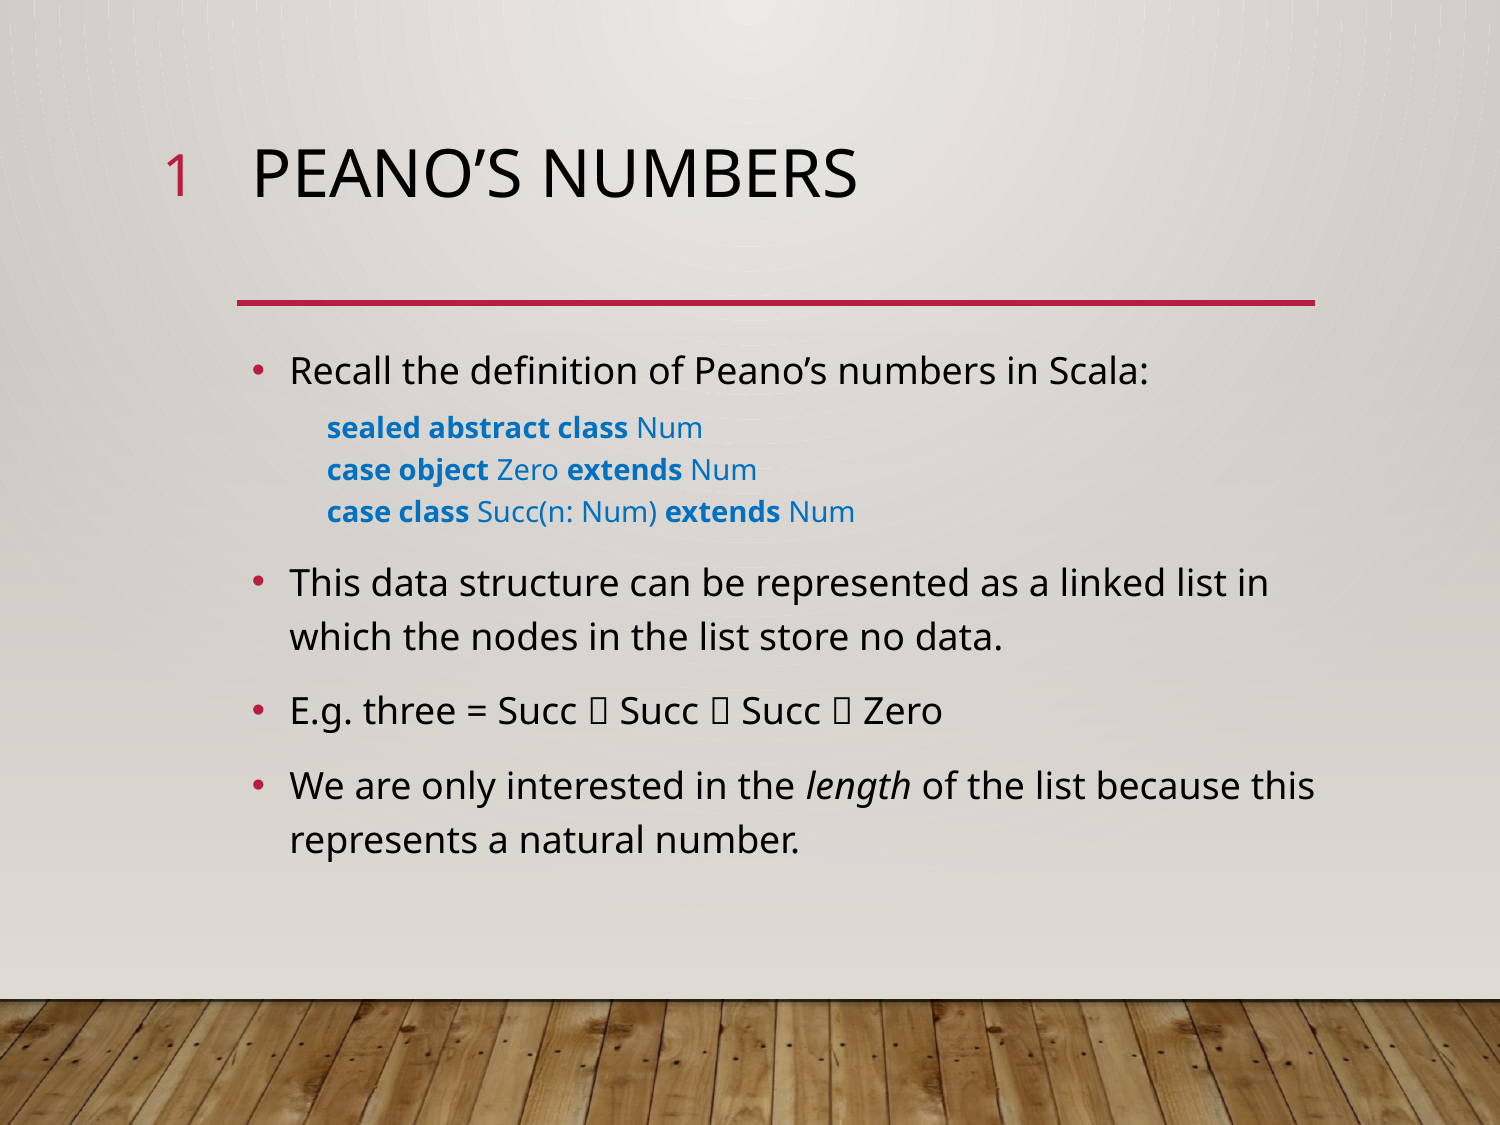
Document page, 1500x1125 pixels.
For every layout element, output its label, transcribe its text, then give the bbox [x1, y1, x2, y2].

picture [0, 999, 1500, 1125]
title Peano’s numbers [236, 131, 1315, 305]
slide_number 1 [80, 131, 211, 214]
list Recall the definition of Peano’s numbers in Scala: sealed abstract class Num case object Zero extends Num case class Succ(n: Num) extends Num This data structure can be represented as a linked list in which the nodes in the list store no data. E.g. three = Succ  Succ  Succ  Zero We are only interested in the length of the list because this represents a natural number. [236, 330, 1375, 981]
